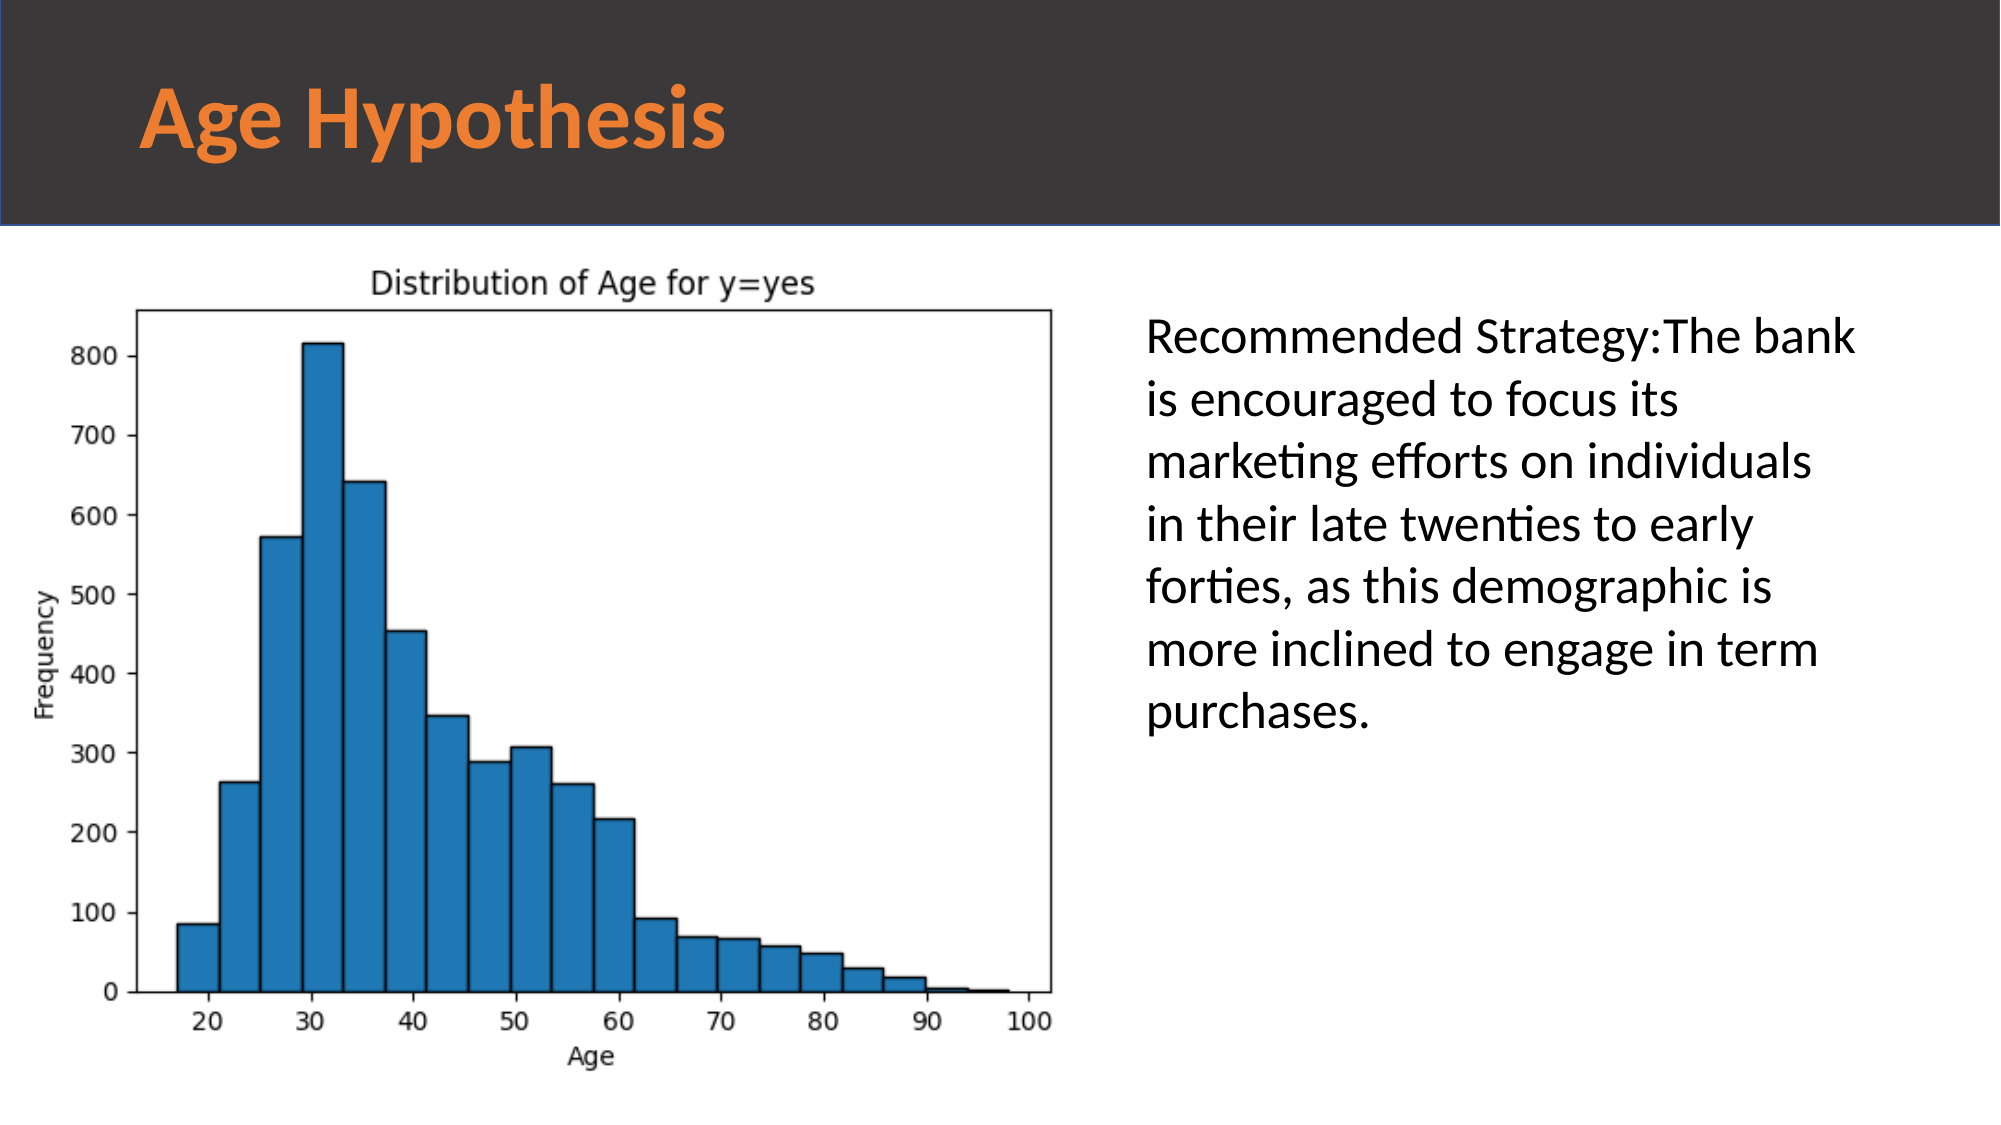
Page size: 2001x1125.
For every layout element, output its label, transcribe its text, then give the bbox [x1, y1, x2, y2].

picture [24, 249, 1094, 1085]
text_box Recommended Strategy:The bank is encouraged to focus its marketing efforts on individuals in their late twenties to early forties, as this demographic is more inclined to engage in term purchases. [1130, 286, 1902, 944]
text_box Age Hypothesis [0, 0, 2000, 225]
